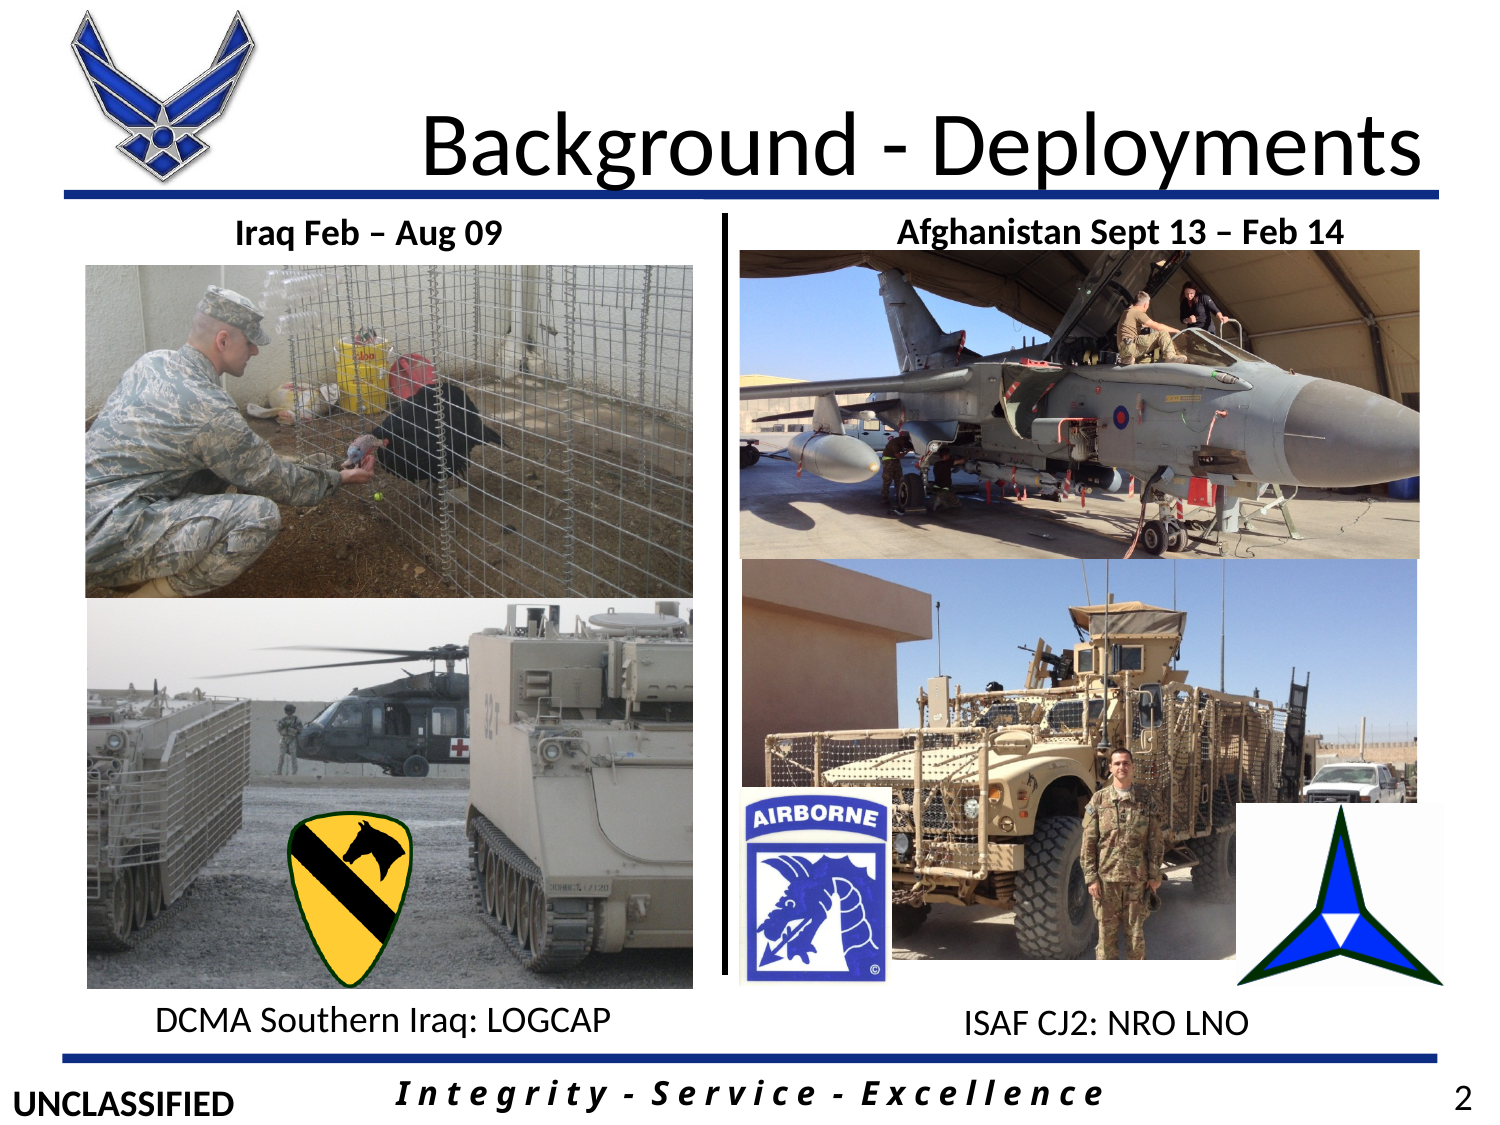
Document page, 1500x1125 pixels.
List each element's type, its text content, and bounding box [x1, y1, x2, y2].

text_box Iraq Feb – Aug 09 [219, 200, 518, 260]
slide_number 2 [1137, 1065, 1488, 1125]
picture [65, 5, 261, 188]
picture [739, 250, 1444, 987]
text_box DCMA Southern Iraq: LOGCAP [140, 997, 627, 1048]
text_box ISAF CJ2: NRO LNO [948, 990, 1265, 1051]
title Background - Deployments [270, 45, 1440, 233]
text_box Afghanistan Sept 13 – Feb 14 [882, 199, 1360, 249]
picture [85, 265, 694, 989]
